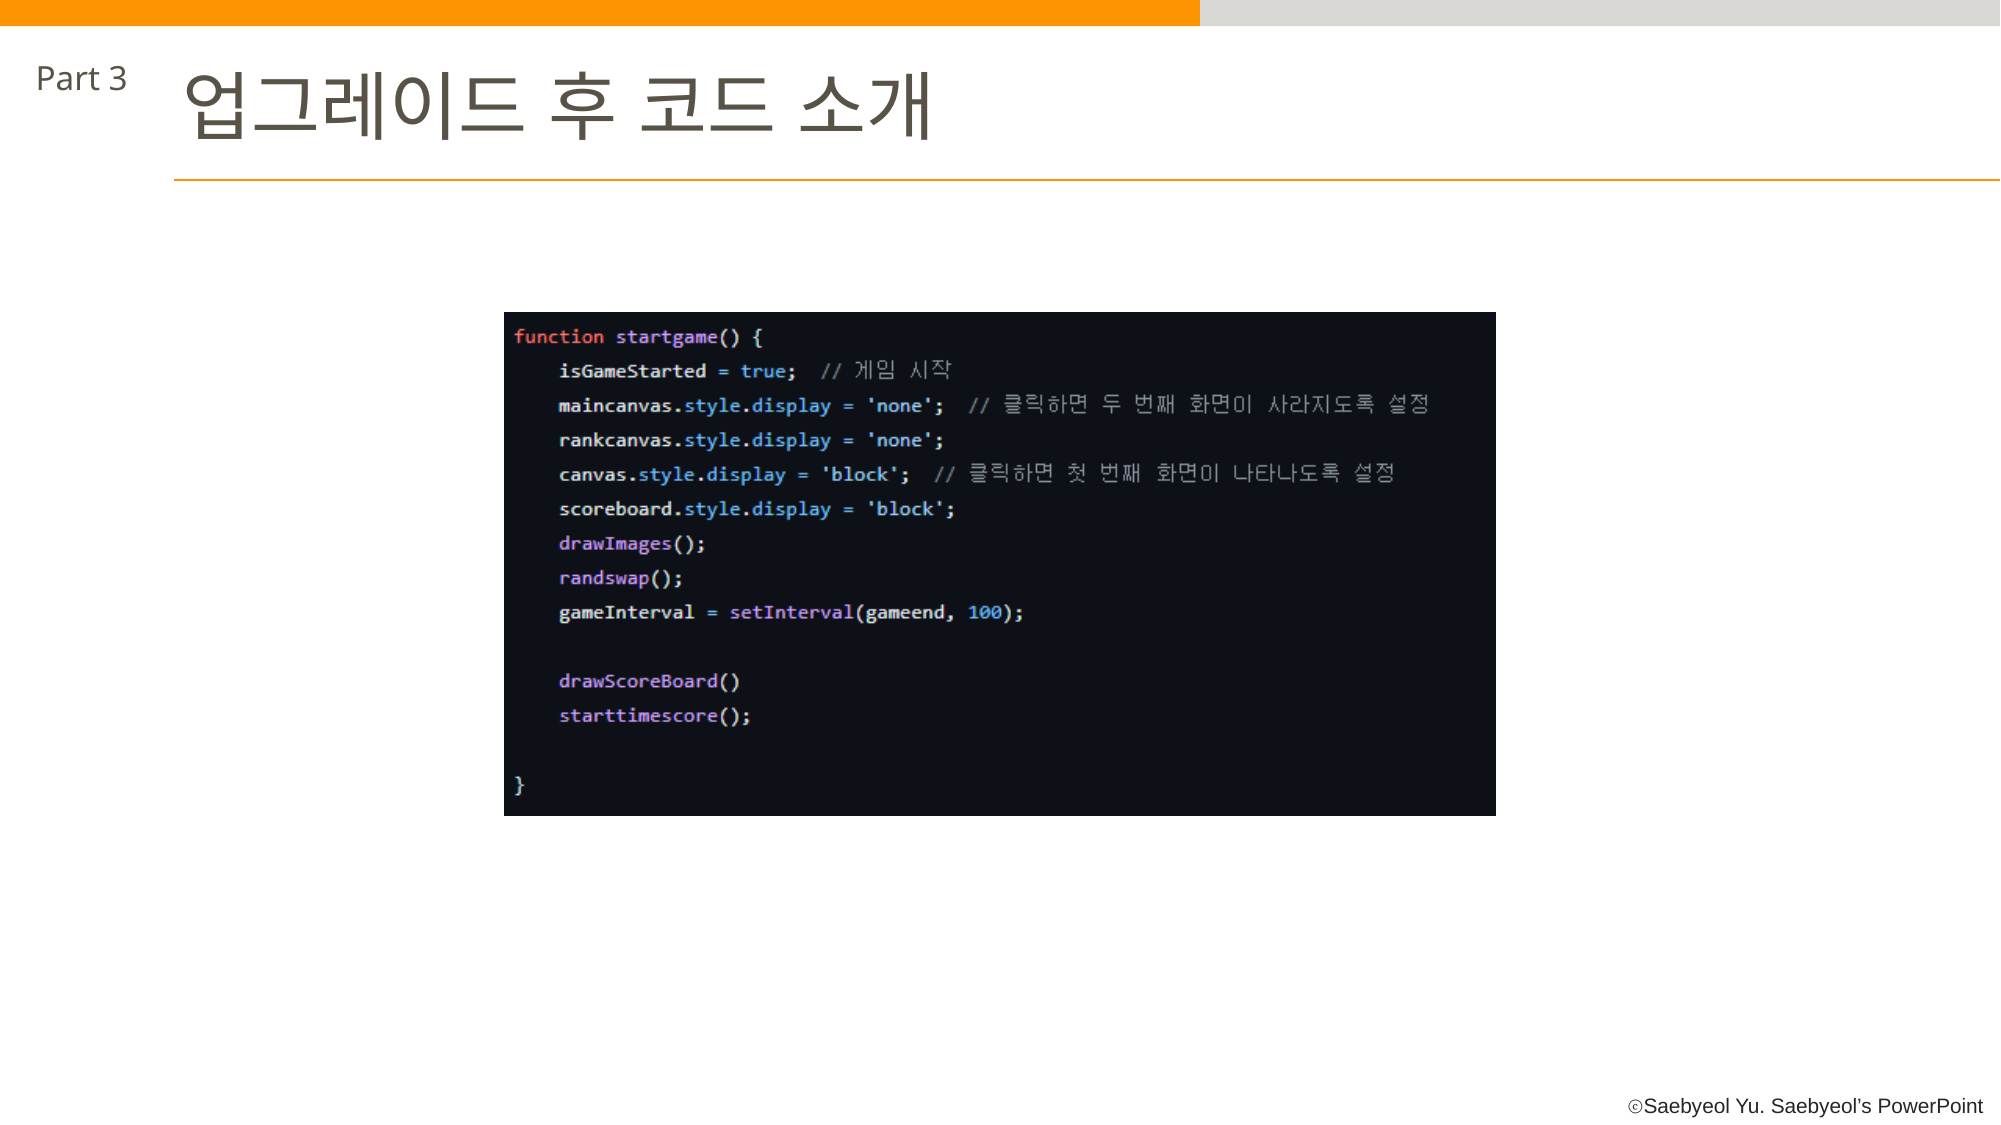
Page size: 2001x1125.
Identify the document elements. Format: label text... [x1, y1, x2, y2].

text_box 업그레이드 후 코드 소개 [168, 52, 951, 158]
picture [504, 312, 1496, 816]
text_box [1599, 0, 2000, 27]
text_box [0, 0, 399, 27]
text_box [399, 0, 799, 27]
text_box Part 3 [20, 49, 143, 105]
text_box [1201, 0, 1599, 27]
text_box [799, 0, 1201, 27]
